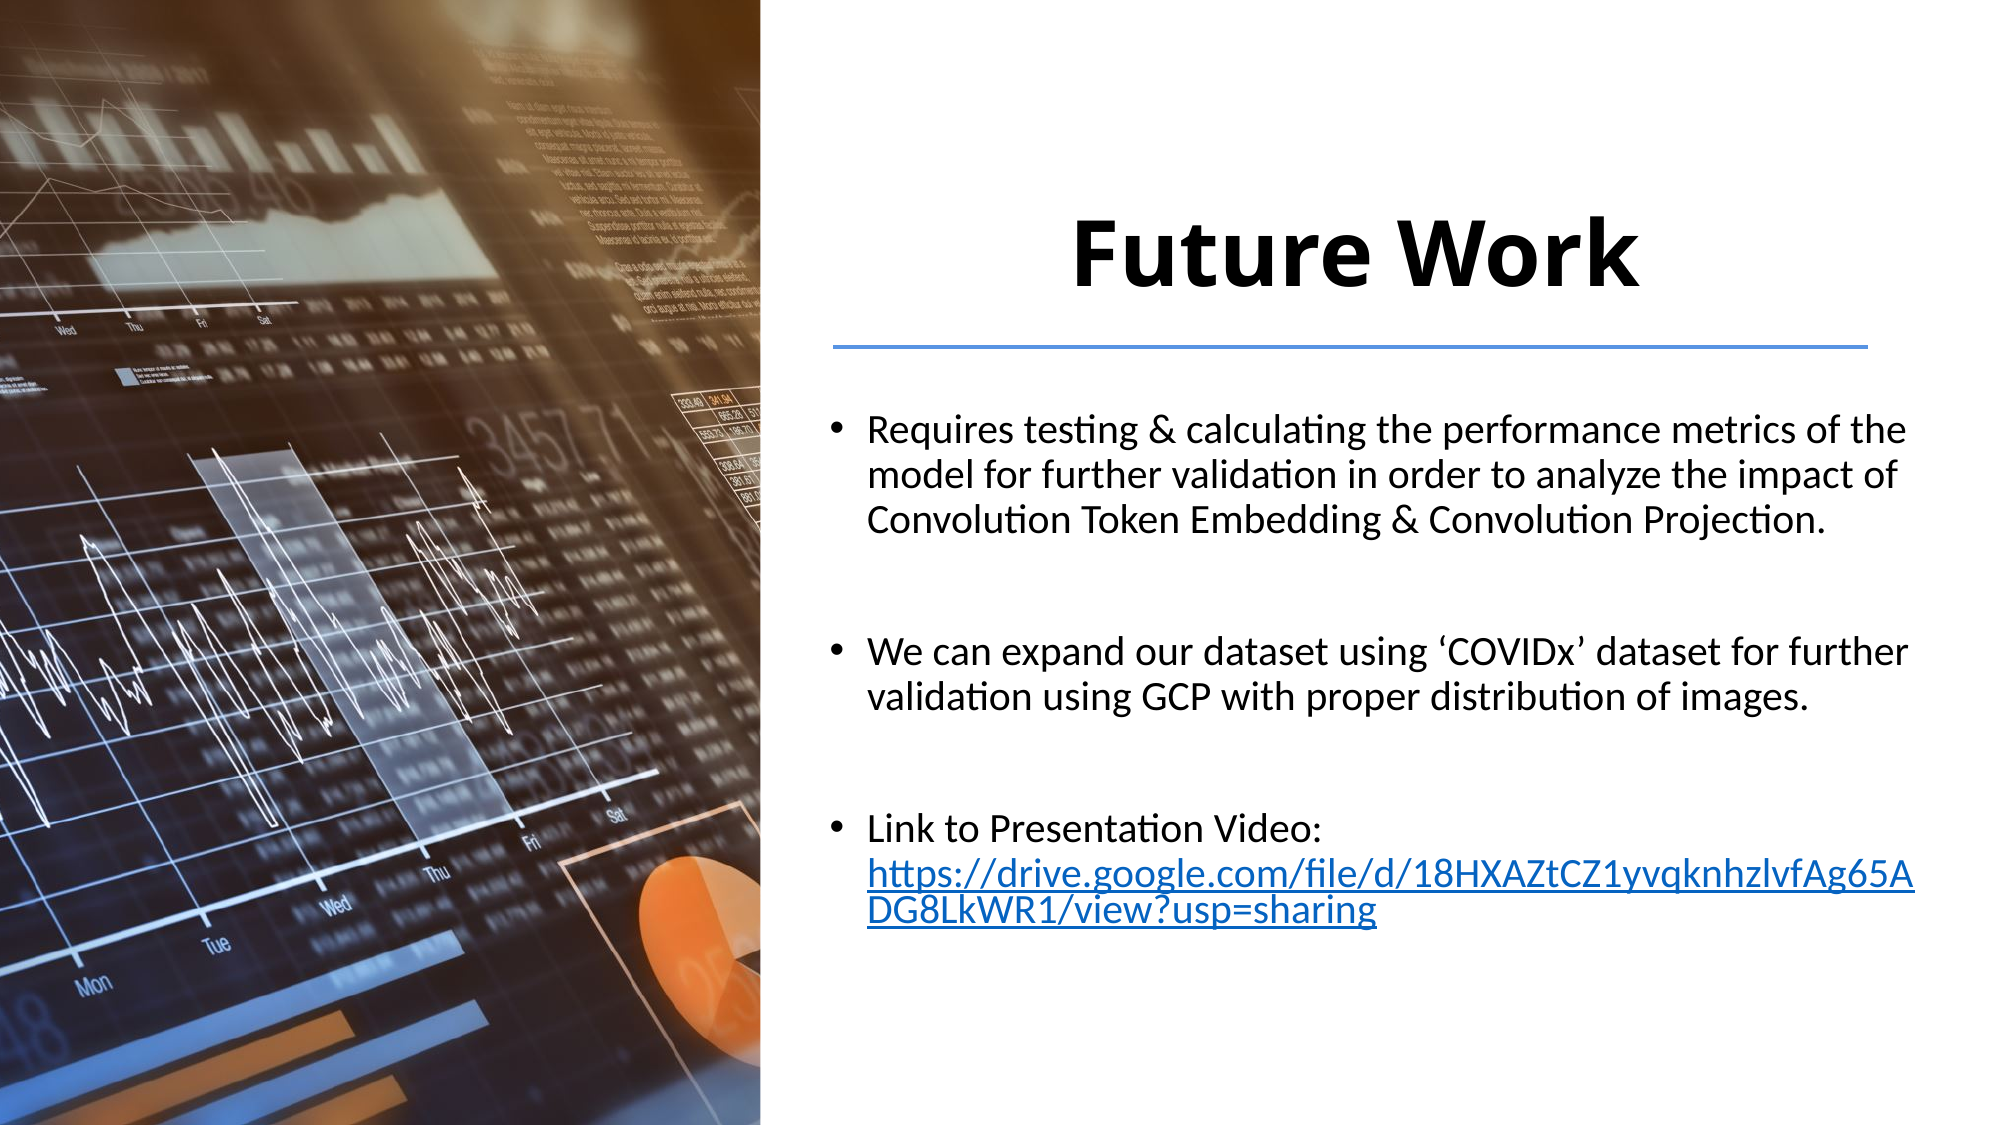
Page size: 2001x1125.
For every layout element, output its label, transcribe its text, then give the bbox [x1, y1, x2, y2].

title Future Work [814, 103, 1895, 315]
picture [0, 0, 761, 1125]
list Requires testing & calculating the performance metrics of the model for further validation in order to analyze the impact of Convolution Token Embedding & Convolution Projection. We can expand our dataset using ‘COVIDx’ dataset for further validation using GCP with proper distribution of images. Link to Presentation Video: https://drive.google.com/file/d/18HXAZtCZ1yvqknhzlvfAg65ADG8LkWR1/view?usp=sharing [814, 399, 1933, 1021]
